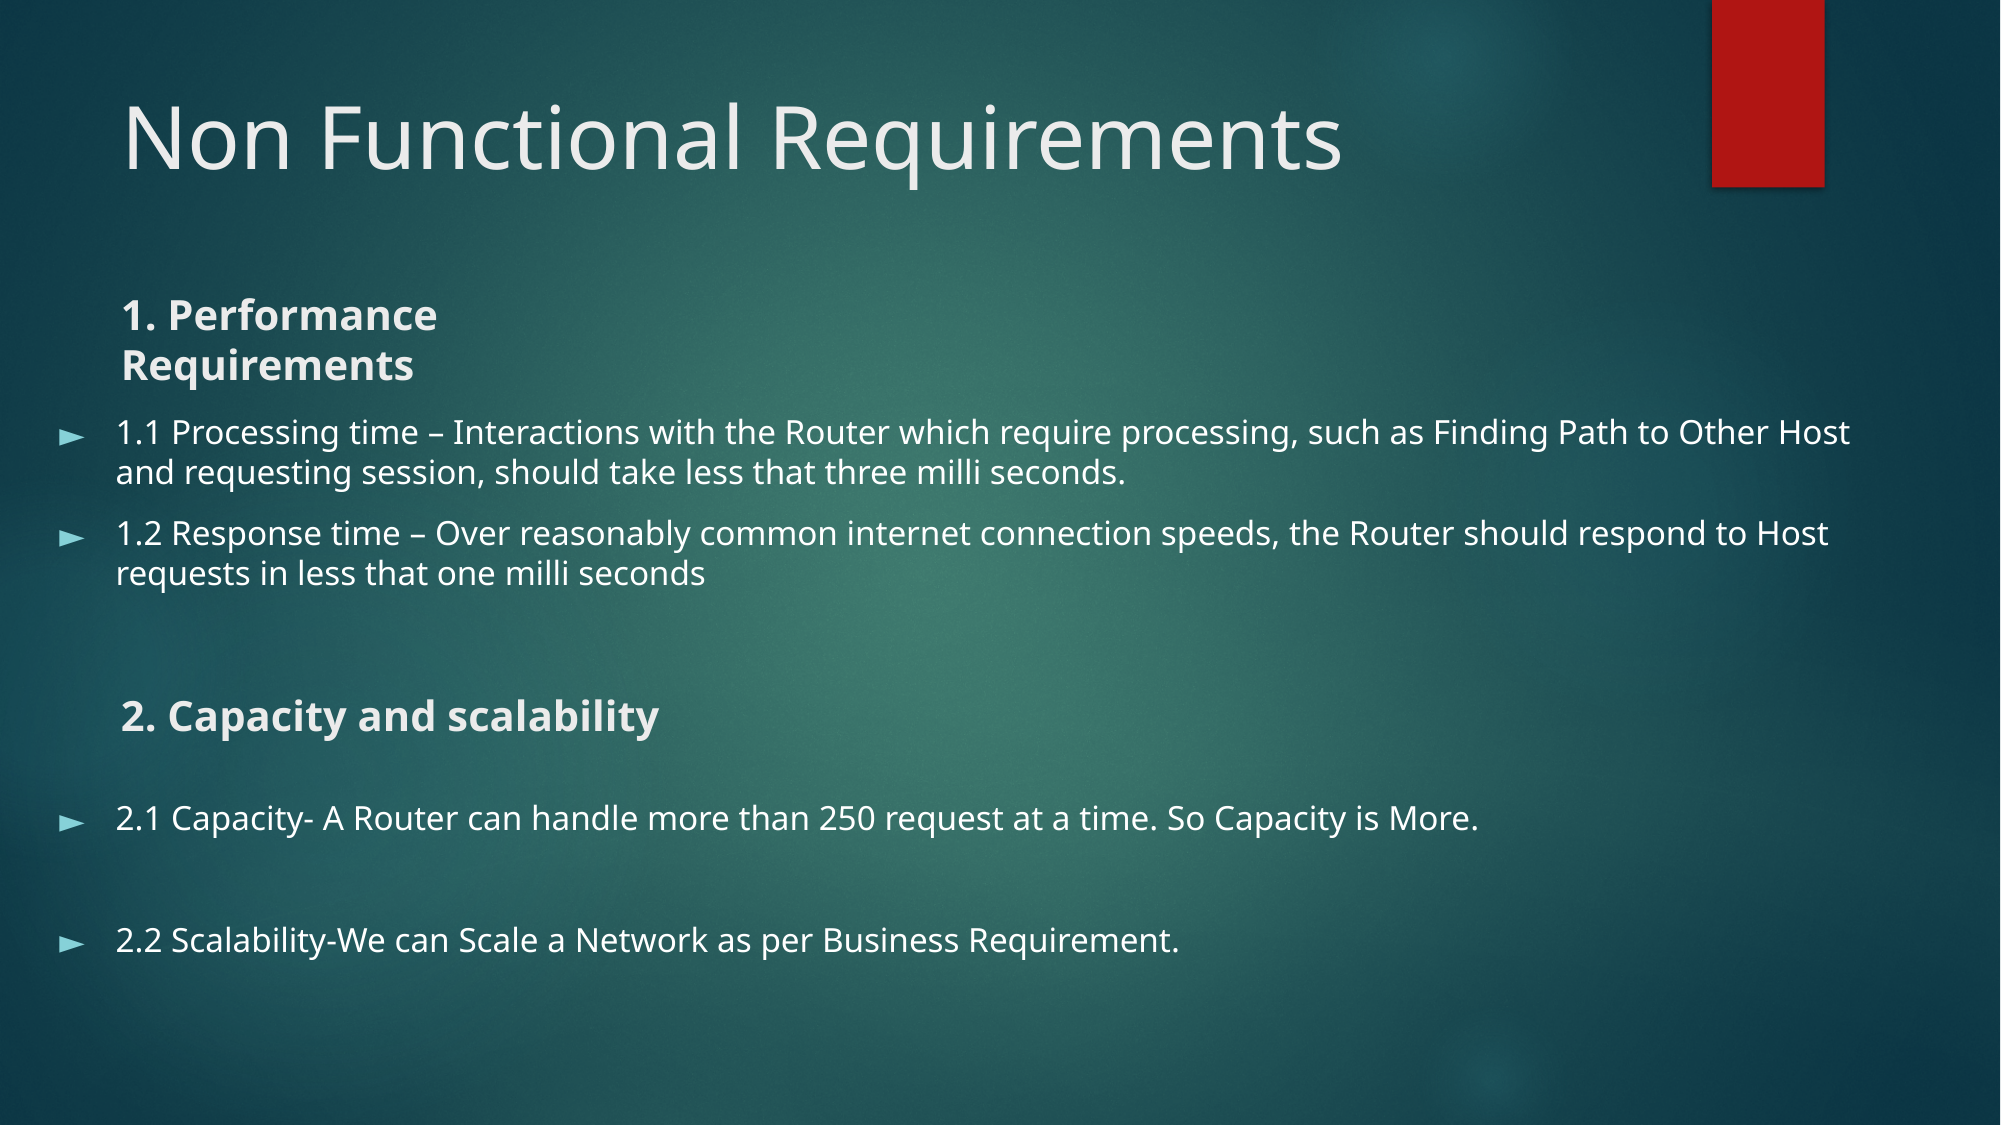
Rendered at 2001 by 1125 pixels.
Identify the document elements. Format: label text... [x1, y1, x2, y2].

title Non Functional Requirements [106, 74, 1649, 206]
text_box 2. Capacity and scalability [105, 682, 757, 756]
text_box 2.1 Capacity- A Router can handle more than 250 request at a time. So Capacity is More. 2.2 Scalability-We can Scale a Network as per Business Requirement. [44, 789, 1927, 993]
text_box 1. Performance Requirements [105, 281, 757, 356]
list 1.1 Processing time – Interactions with the Router which require processing, such as Finding Path to Other Host and requesting session, should take less that three milli seconds. 1.2 Response time – Over reasonably common internet connection speeds, the Router should respond to Host requests in less that one milli seconds [44, 403, 1928, 607]
picture [0, 0, 2001, 1125]
